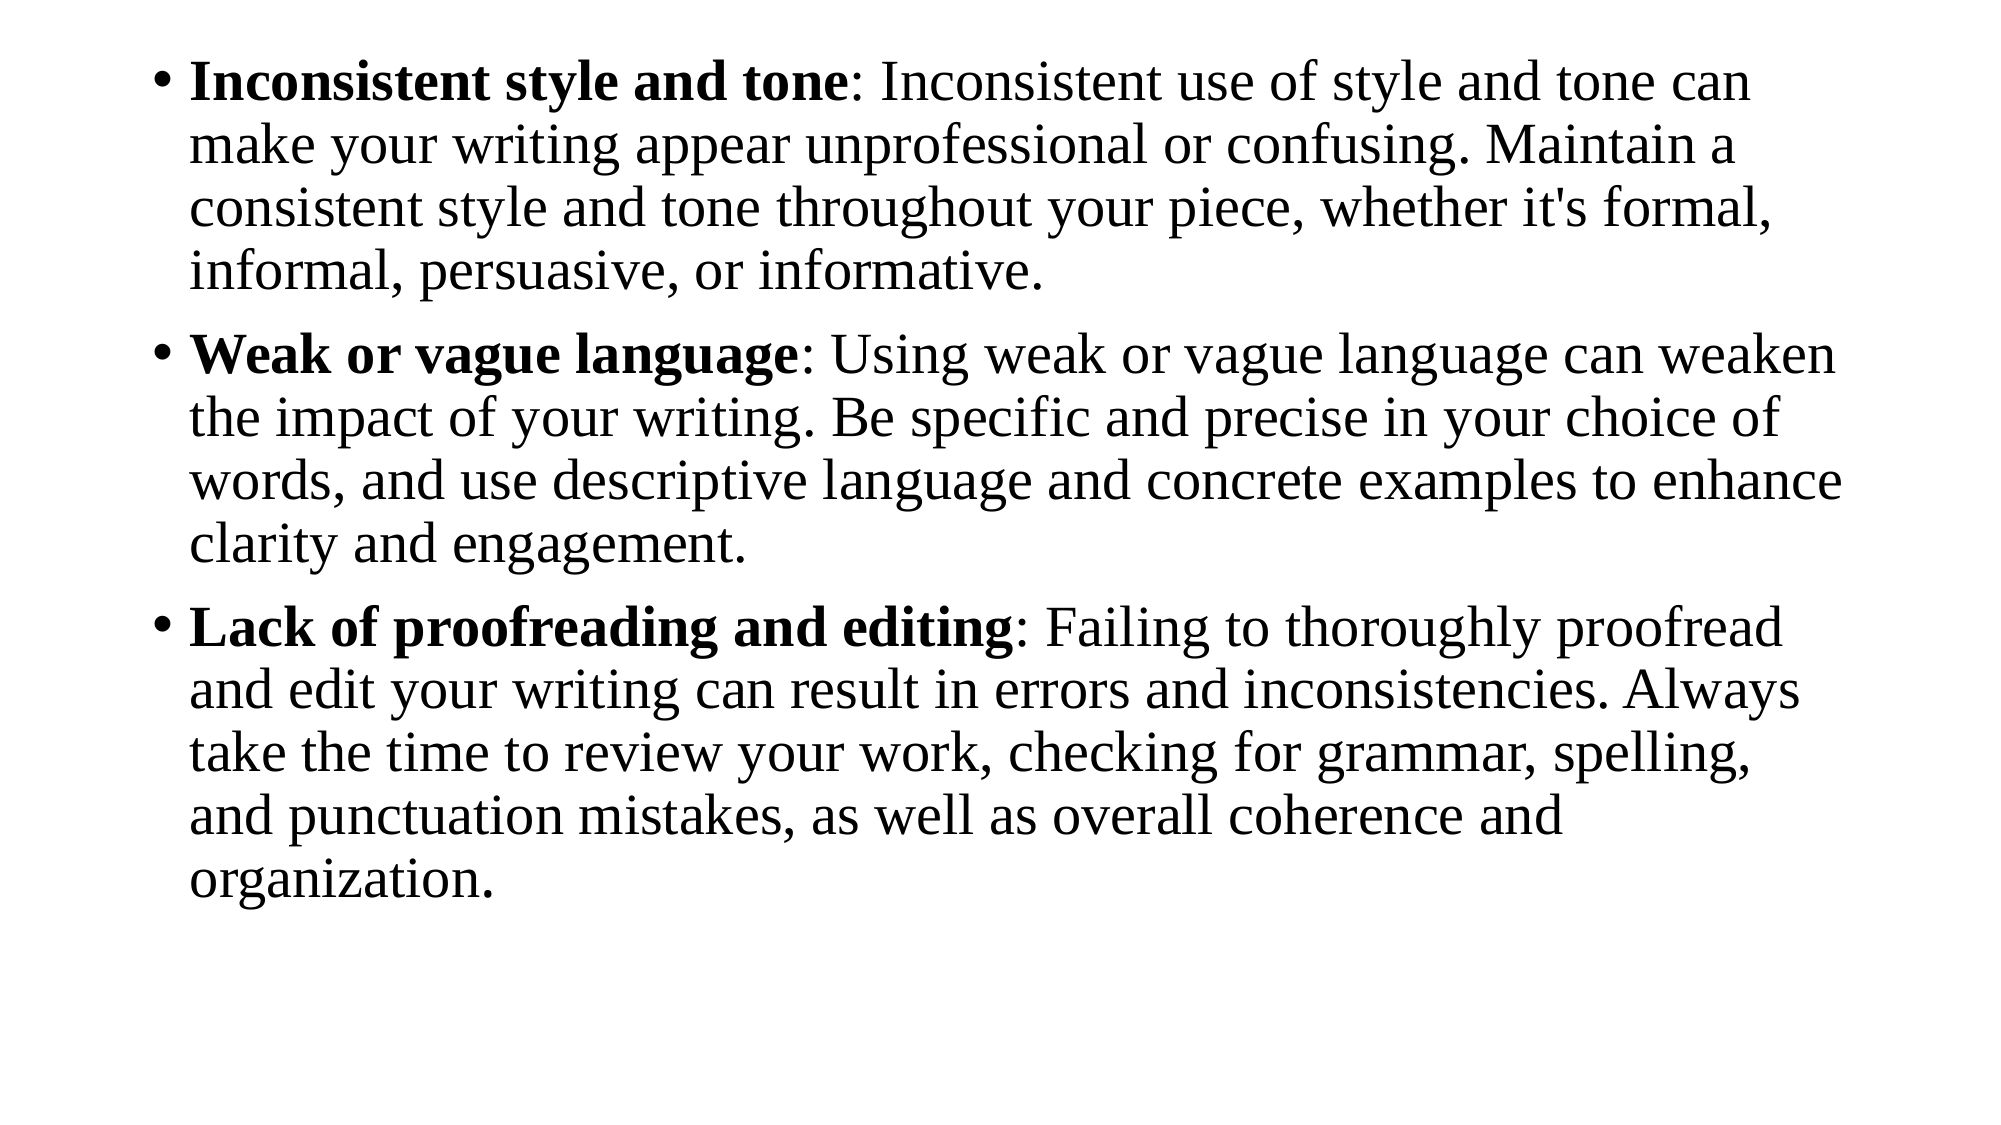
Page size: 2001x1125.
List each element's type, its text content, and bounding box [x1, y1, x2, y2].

list Inconsistent style and tone: Inconsistent use of style and tone can make your writing appear unprofessional or confusing. Maintain a consistent style and tone throughout your piece, whether it's formal, informal, persuasive, or informative. Weak or vague language: Using weak or vague language can weaken the impact of your writing. Be specific and precise in your choice of words, and use descriptive language and concrete examples to enhance clarity and engagement. Lack of proofreading and editing: Failing to thoroughly proofread and edit your writing can result in errors and inconsistencies. Always take the time to review your work, checking for grammar, spelling, and punctuation mistakes, as well as overall coherence and organization. [137, 42, 1863, 1014]
